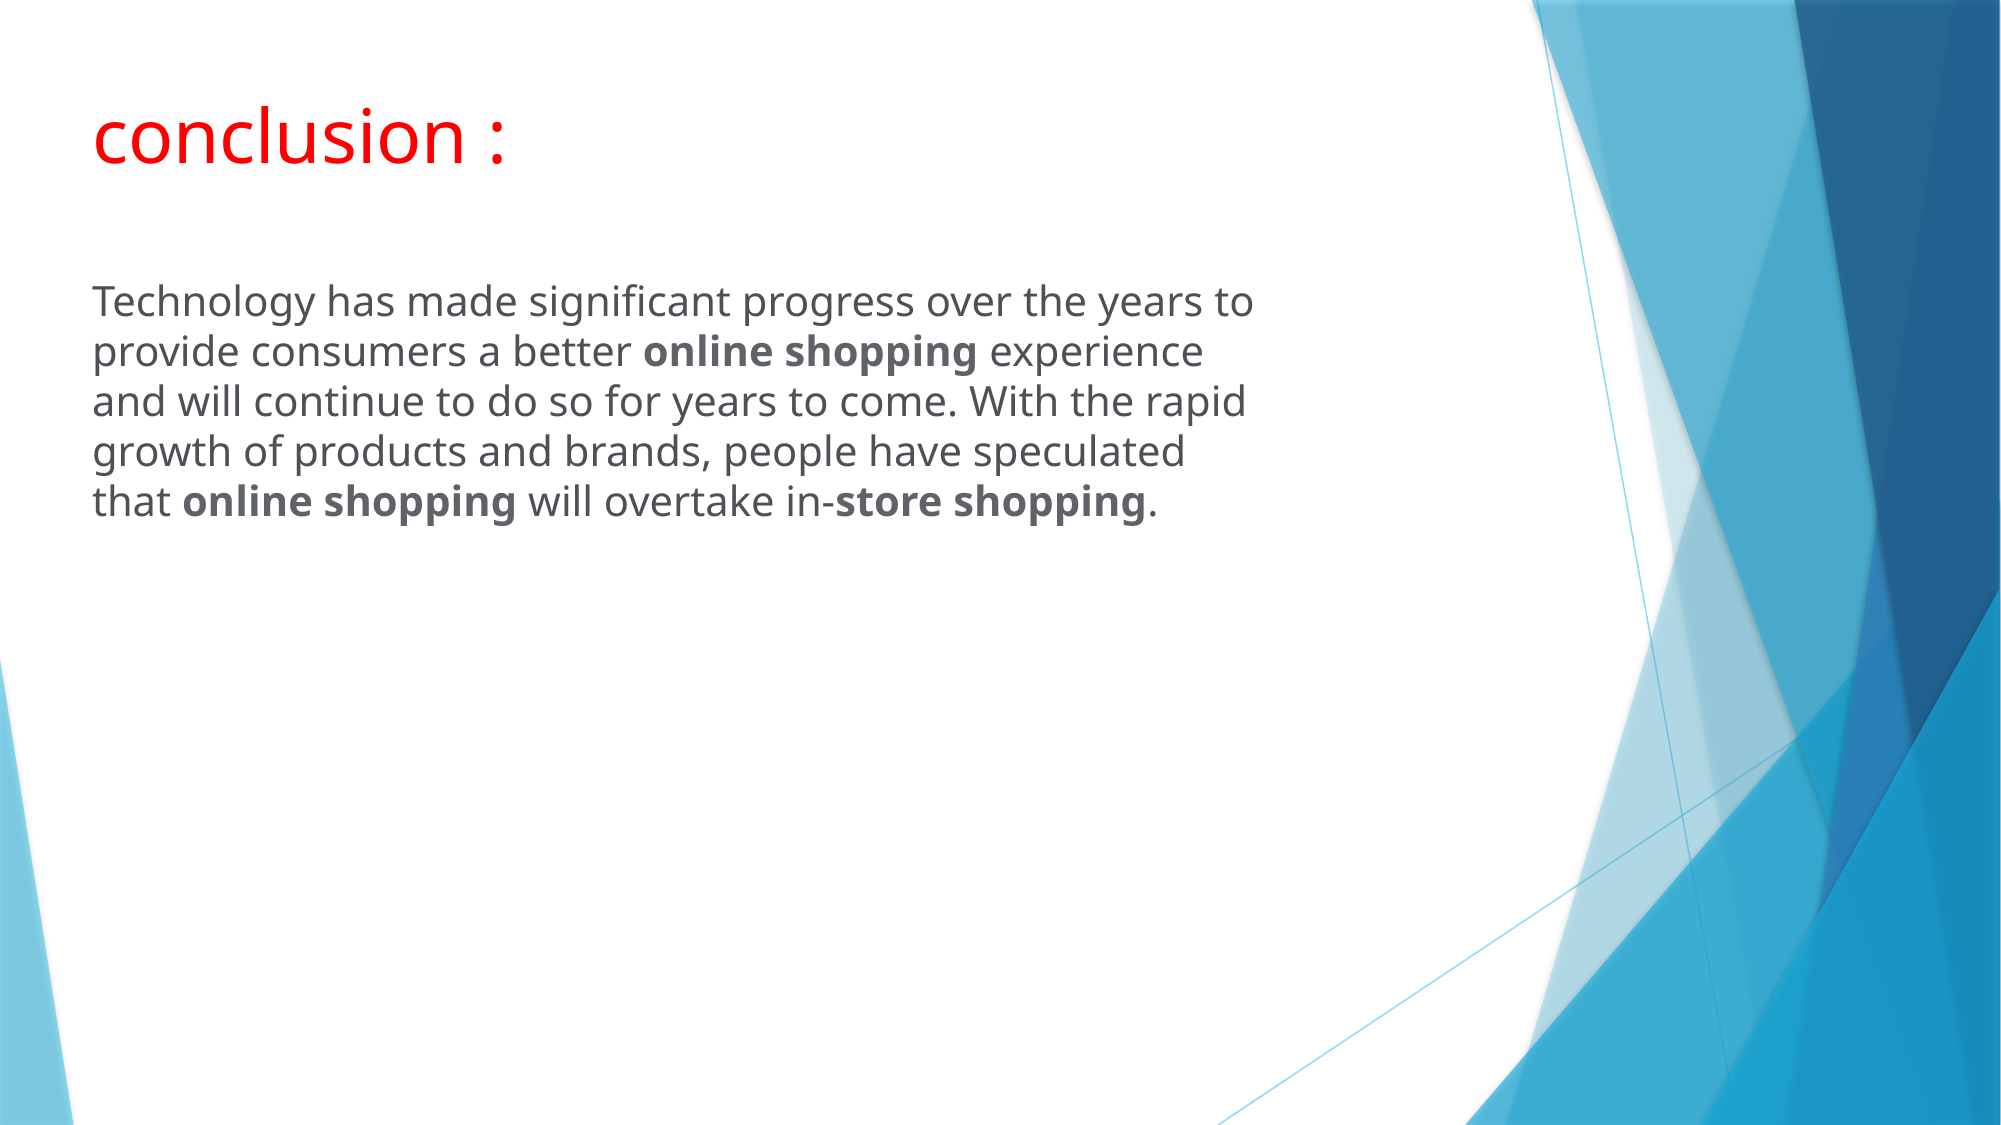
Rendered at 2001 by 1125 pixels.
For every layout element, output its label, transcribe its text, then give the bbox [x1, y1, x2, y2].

text_box Technology has made significant progress over the years to provide consumers a better online shopping experience and will continue to do so for years to come. With the rapid growth of products and brands, people have speculated that online shopping will overtake in-store shopping. [77, 267, 1276, 533]
text_box conclusion : [77, 81, 1083, 231]
